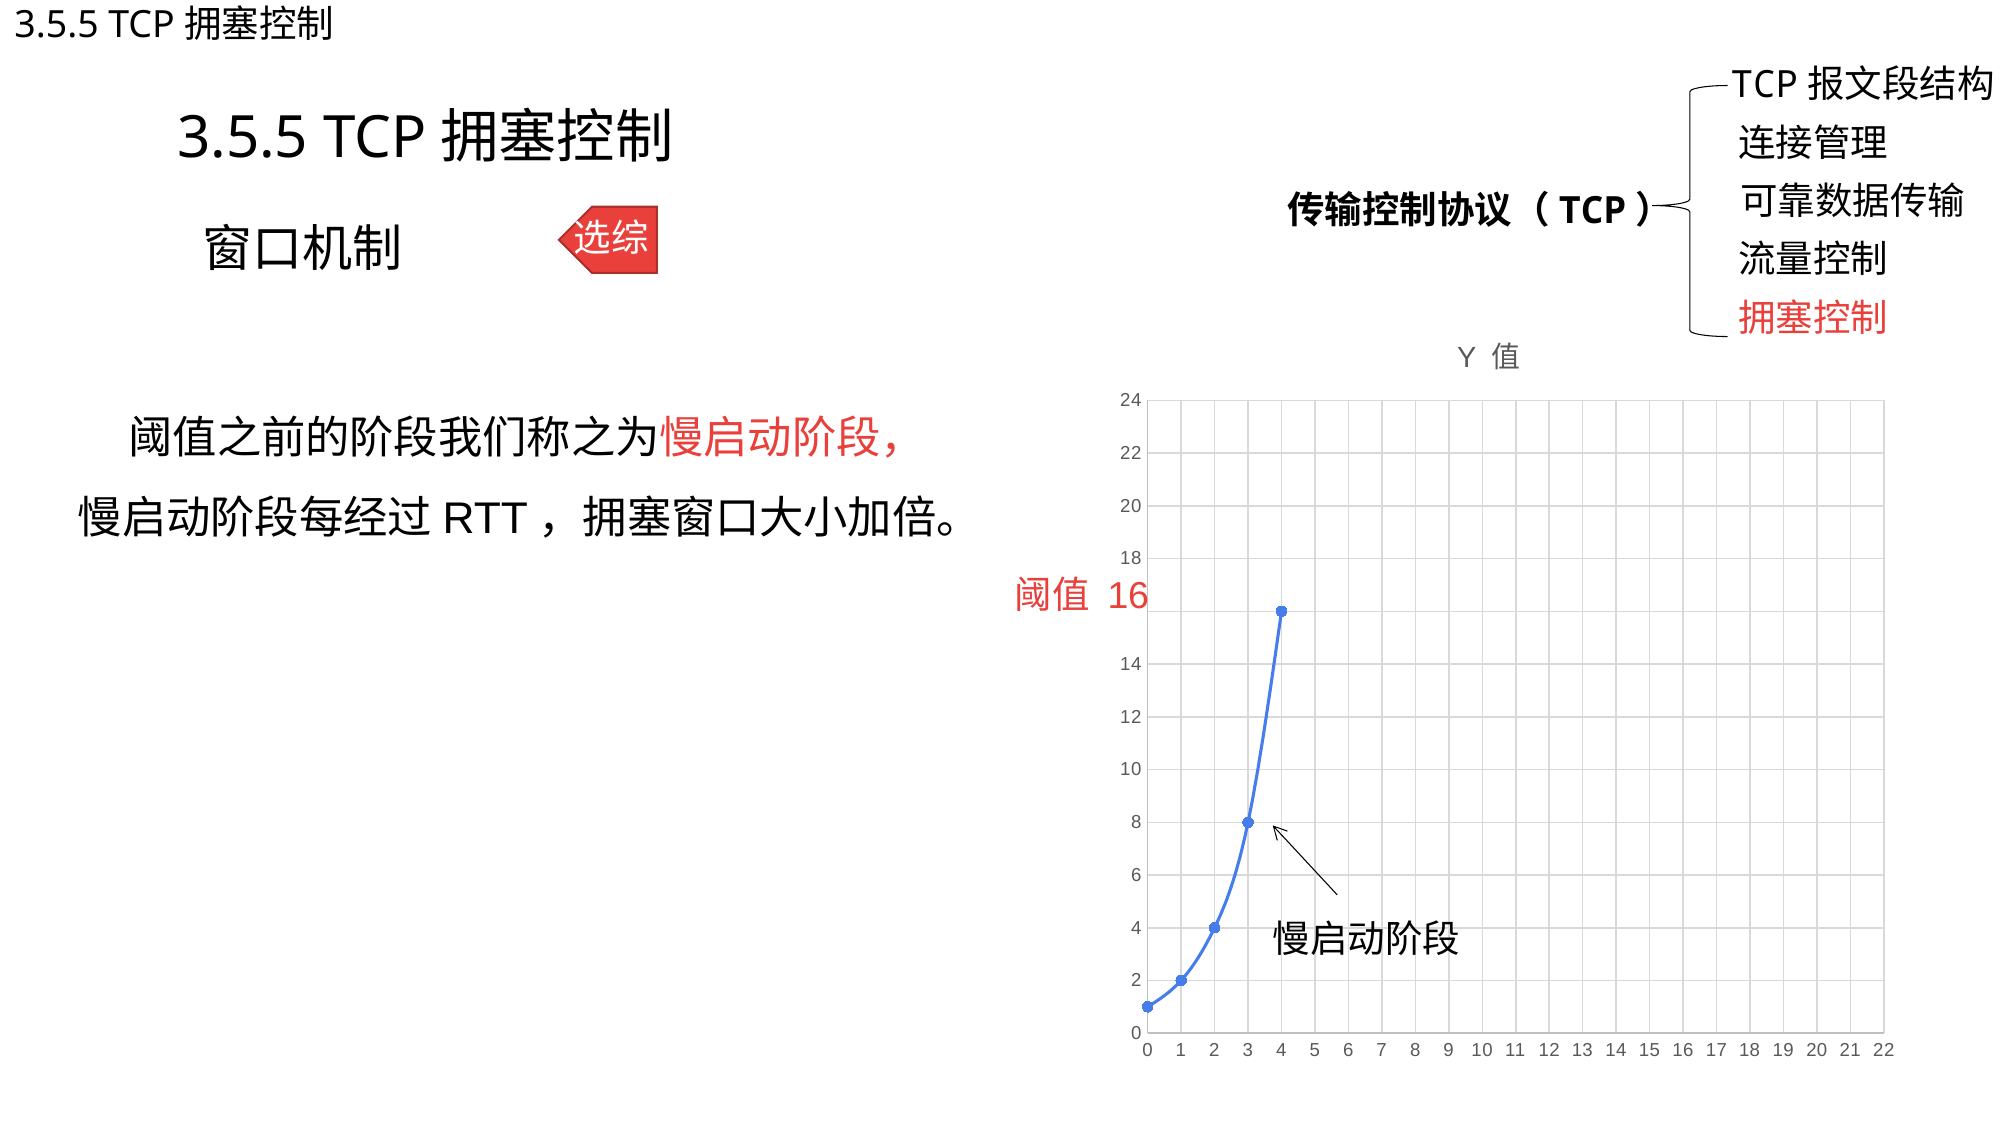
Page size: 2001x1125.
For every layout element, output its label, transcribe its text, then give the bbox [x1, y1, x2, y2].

text_box 3.5.5 TCP拥塞控制 [162, 91, 1058, 177]
text_box 3.5.5 TCP拥塞控制 [0, 0, 349, 53]
text_box [584, 267, 658, 274]
text_box 阈值之前的阶段我们称之为慢启动阶段， 慢启动阶段每经过RTT，拥塞窗口大小加倍。 [63, 375, 1001, 550]
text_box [1274, 64, 2000, 350]
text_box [1272, 825, 1338, 895]
picture [1093, 571, 1147, 621]
chart [1091, 301, 1895, 1063]
text_box 窗口机制 [187, 179, 1011, 284]
text_box 阈值 16 [1000, 564, 1091, 624]
text_box 选综 [558, 206, 689, 267]
